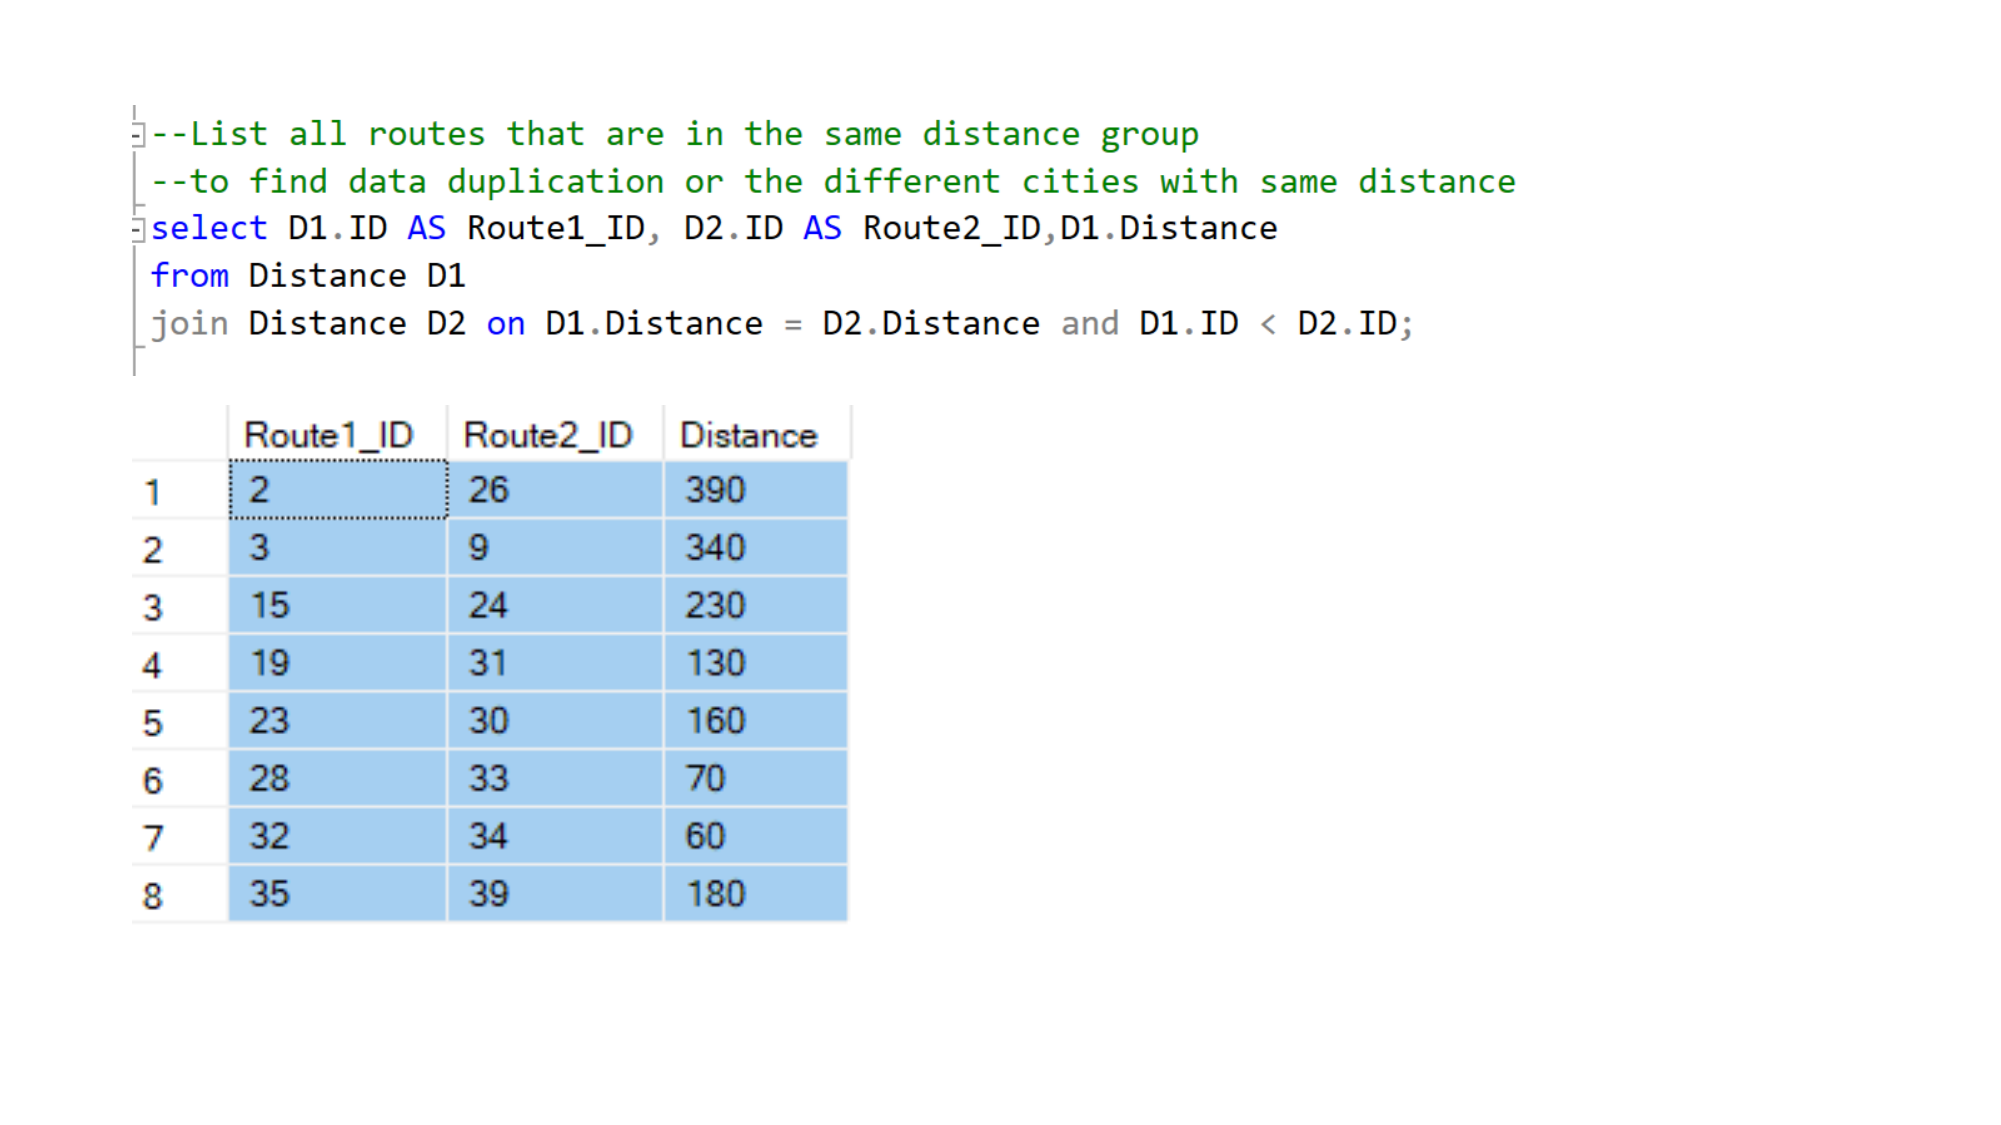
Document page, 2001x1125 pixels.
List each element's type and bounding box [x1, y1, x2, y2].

picture [132, 105, 1528, 376]
picture [132, 405, 975, 962]
